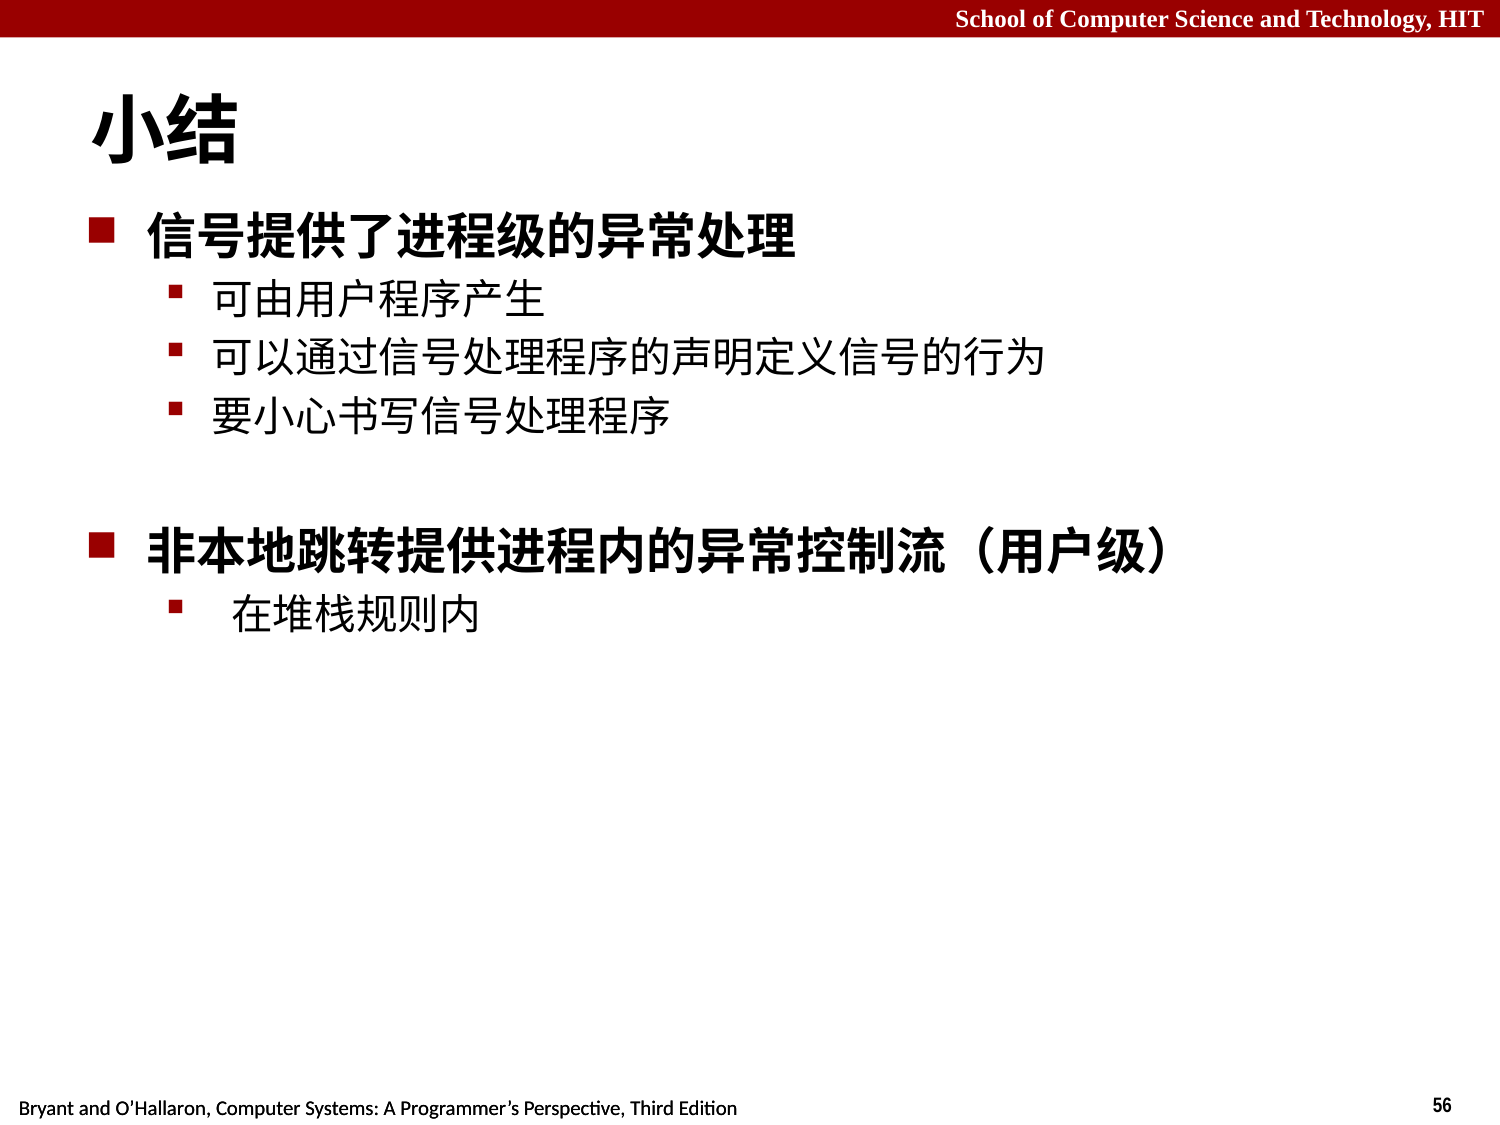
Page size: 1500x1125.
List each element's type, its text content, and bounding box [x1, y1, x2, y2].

list 信号提供了进程级的异常处理 可由用户程序产生 可以通过信号处理程序的声明定义信号的行为 要小心书写信号处理程序 非本地跳转提供进程内的异常控制流（用户级） 在堆栈规则内 [74, 196, 1371, 1013]
title 小结 [74, 80, 438, 176]
